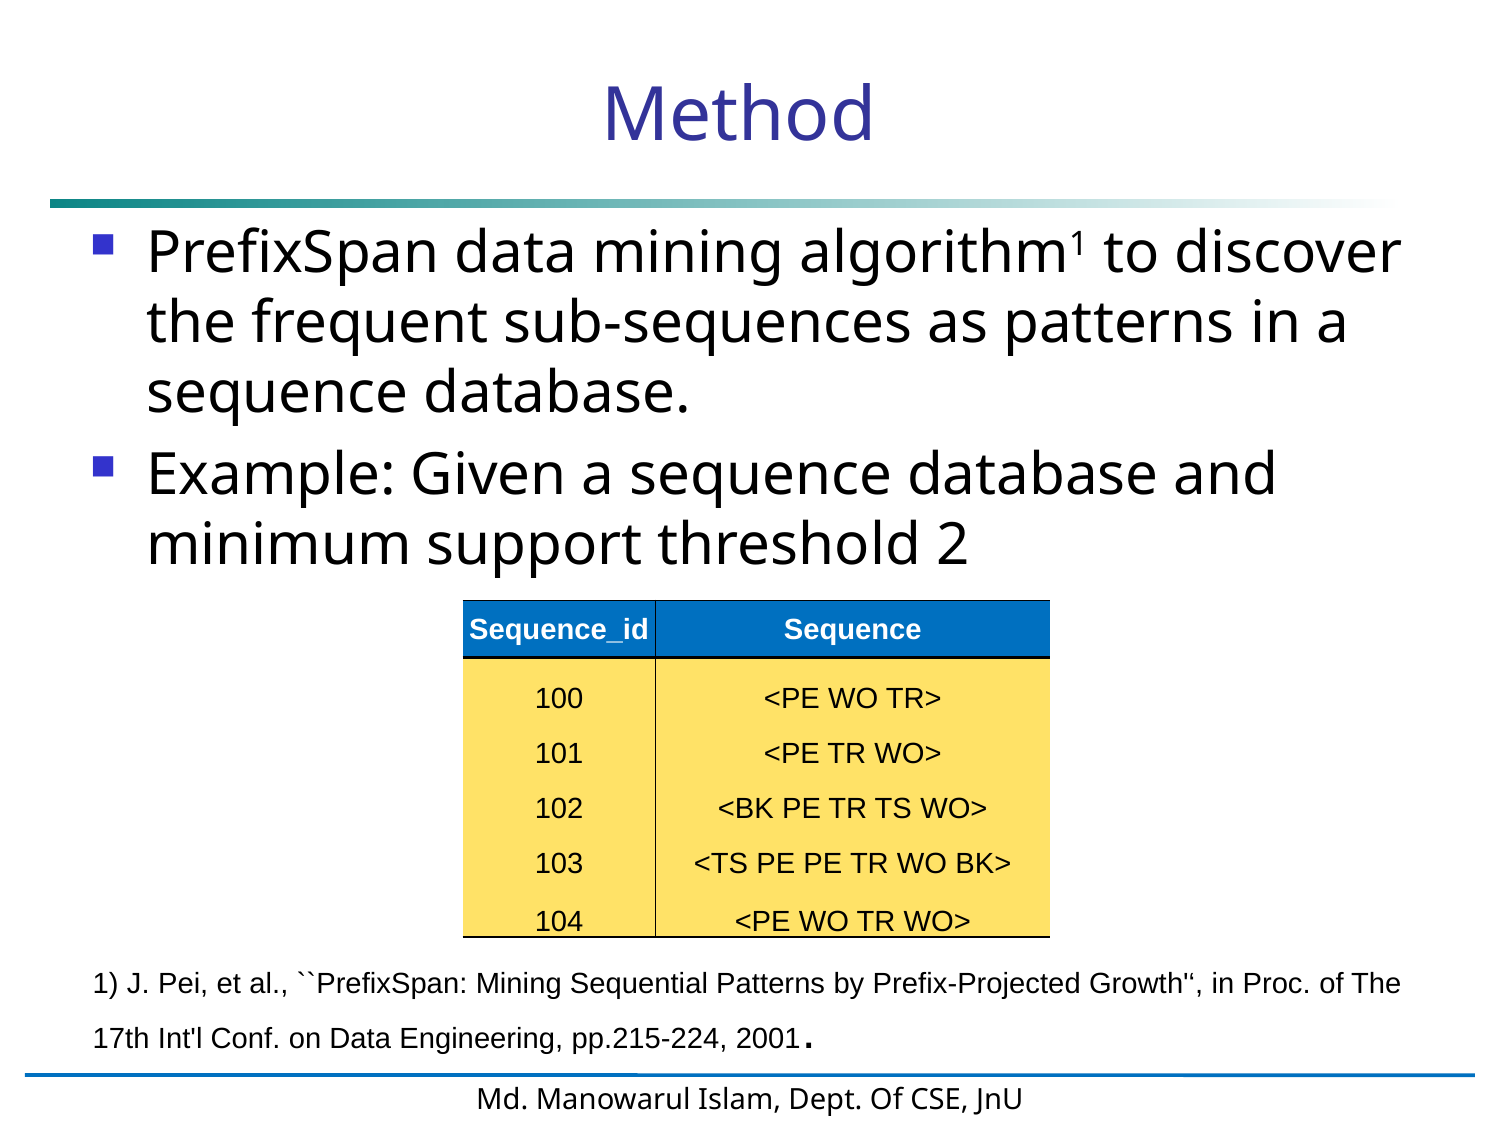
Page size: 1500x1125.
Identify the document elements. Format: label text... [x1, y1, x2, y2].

table_header Sequence [656, 601, 1050, 656]
text_box 1) J. Pei, et al., ``PrefixSpan: Mining Sequential Patterns by Prefix-Projected Growth'‘, in Proc. of The 17th Int'l Conf. on Data Engineering, pp.215-224, 2001. [77, 956, 1453, 1067]
table_cell 103 [463, 825, 655, 880]
table_cell 100 [463, 659, 655, 715]
table_cell <PE TR WO> [656, 715, 1050, 770]
title Method [99, 62, 1379, 163]
table_header Sequence_id [463, 601, 655, 656]
table_cell 101 [463, 715, 655, 770]
table_cell <BK PE TR TS WO> [656, 770, 1050, 825]
table_cell <TS PE PE TR WO BK> [656, 825, 1050, 880]
table_cell <PE WO TR WO> [656, 880, 1050, 936]
table_cell 104 [463, 880, 655, 936]
table_cell 102 [463, 770, 655, 825]
table_cell <PE WO TR> [656, 659, 1050, 715]
list PrefixSpan data mining algorithm1 to discover the frequent sub-sequences as patterns in a sequence database. Example: Given a sequence database and minimum support threshold 2 [74, 206, 1426, 626]
